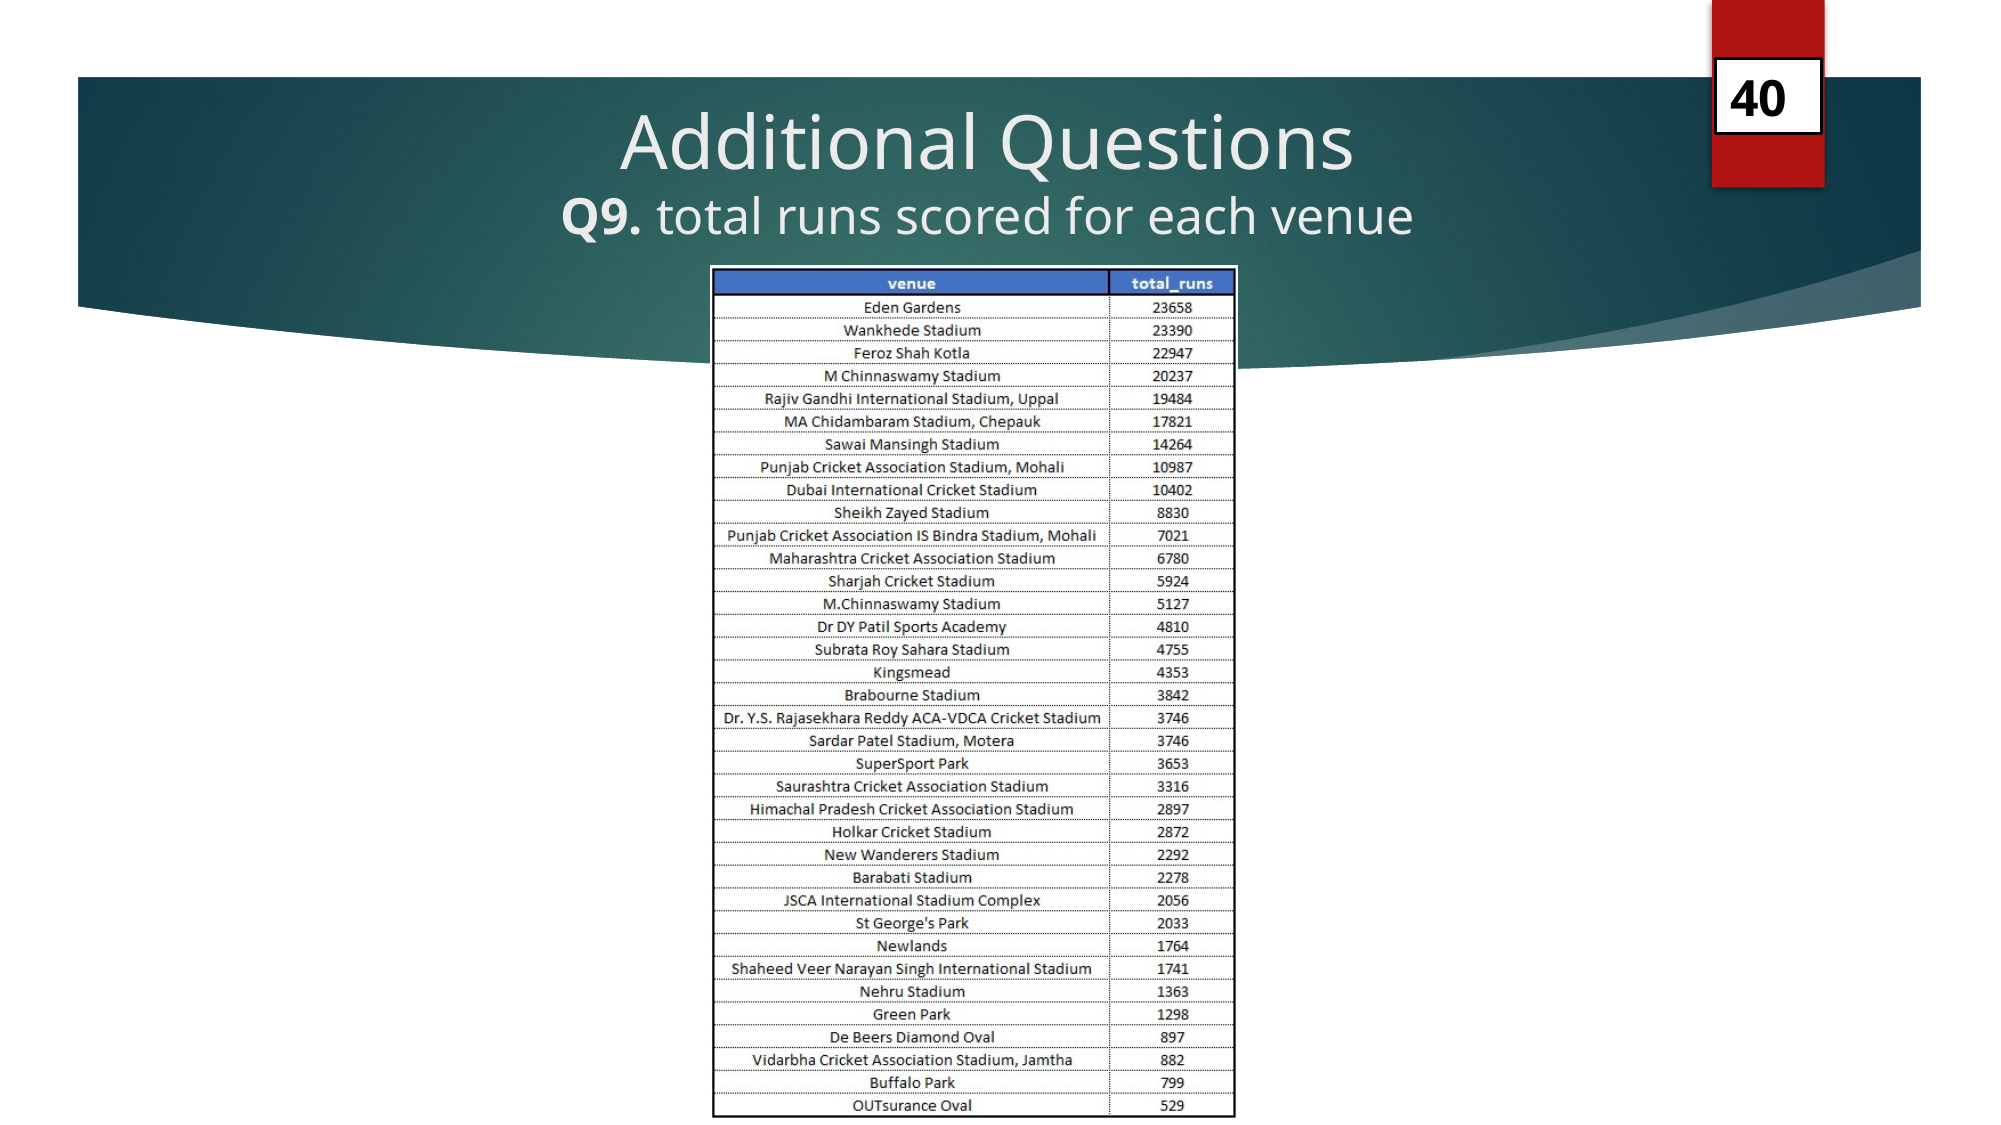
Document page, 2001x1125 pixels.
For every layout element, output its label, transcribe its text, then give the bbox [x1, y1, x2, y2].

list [710, 265, 1238, 1120]
title Additional Questions Q9. total runs scored for each venue [264, 77, 1712, 352]
text_box 40 [1714, 57, 1823, 135]
